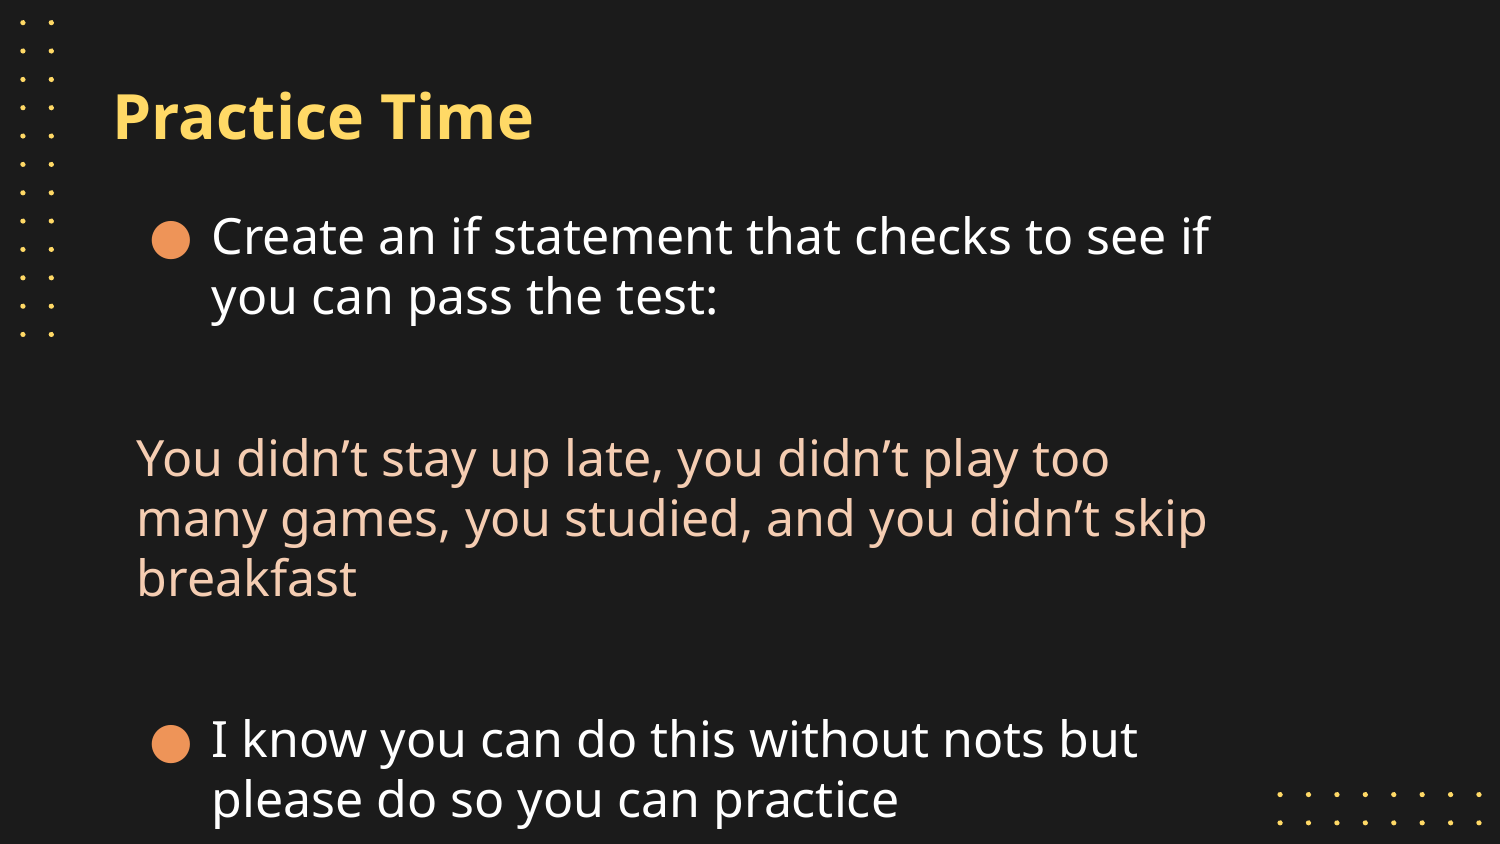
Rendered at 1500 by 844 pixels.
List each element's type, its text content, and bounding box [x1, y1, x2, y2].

list Create an if statement that checks to see if you can pass the test: You didn’t stay up late, you didn’t play too many games, you studied, and you didn’t skip breakfast I know you can do this without nots but please do so you can practice [121, 189, 1244, 812]
title Practice Time [97, 61, 885, 156]
